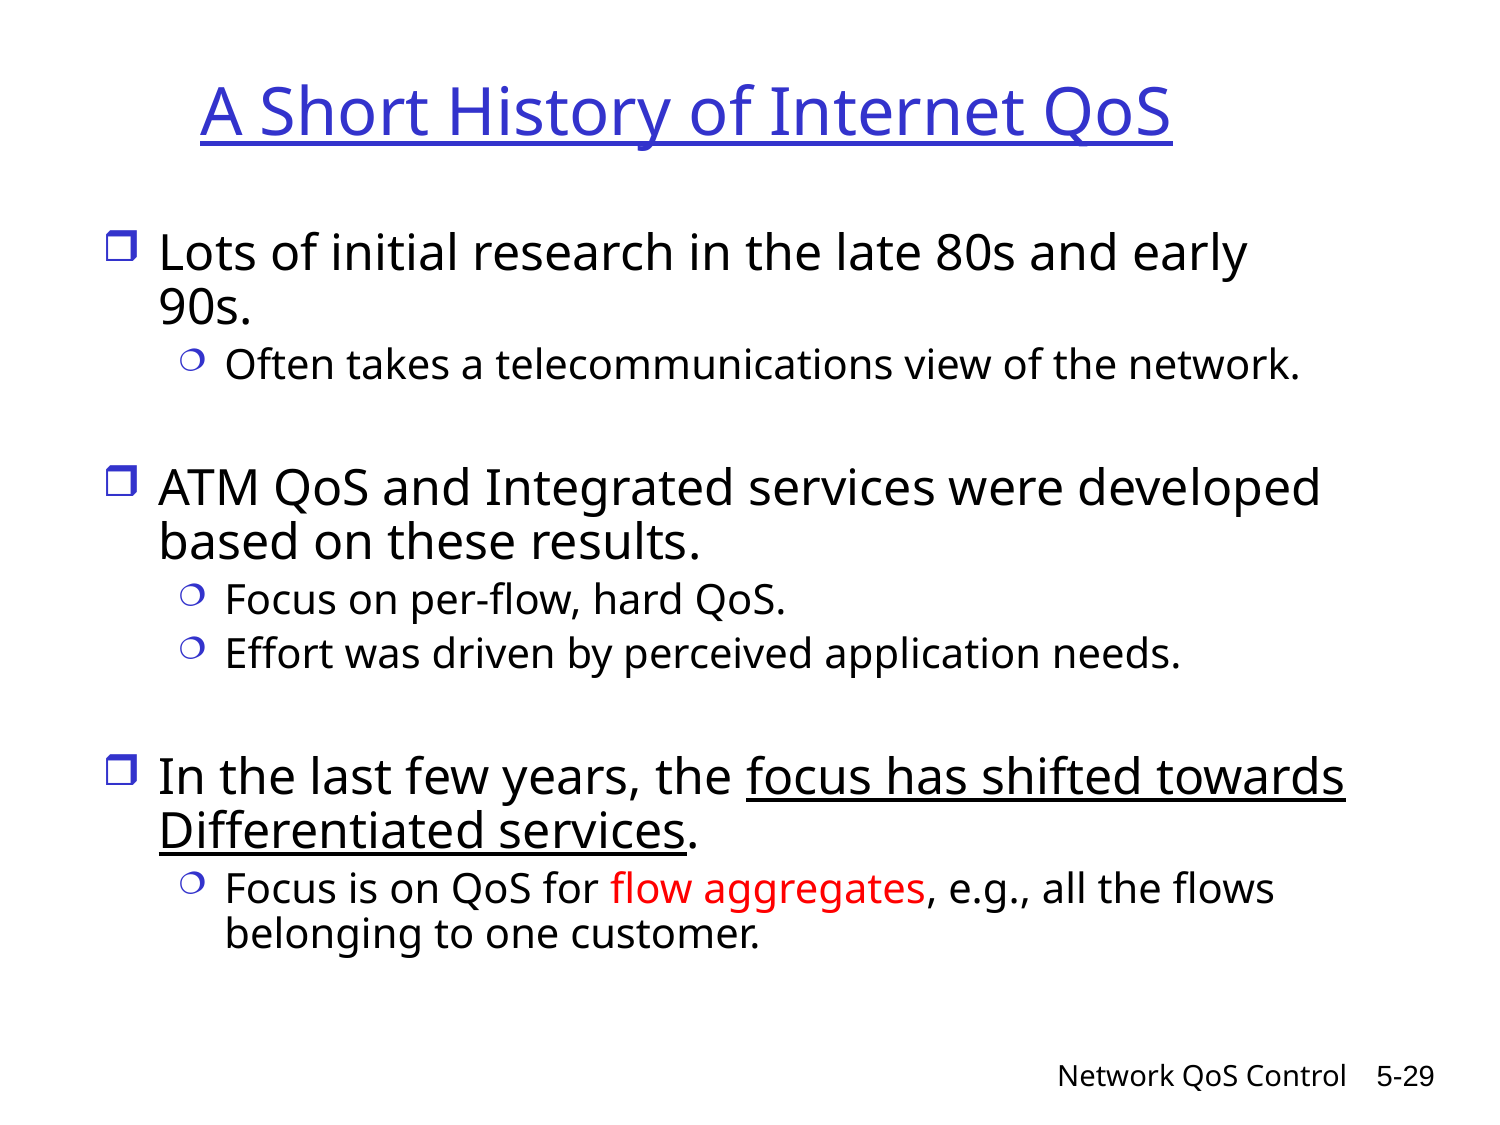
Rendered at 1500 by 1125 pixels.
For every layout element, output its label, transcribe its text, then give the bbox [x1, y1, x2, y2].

slide_number 5-29 [1338, 1049, 1451, 1125]
footer Network QoS Control [728, 1049, 1338, 1125]
list Lots of initial research in the late 80s and early 90s. Often takes a telecommunications view of the network. ATM QoS and Integrated services were developed based on these results. Focus on per-flow, hard QoS. Effort was driven by perceived application needs. In the last few years, the focus has shifted towards Differentiated services. Focus is on QoS for flow aggregates, e.g., all the flows belonging to one customer. [87, 219, 1363, 1026]
title A Short History of Internet QoS [87, 37, 1363, 181]
